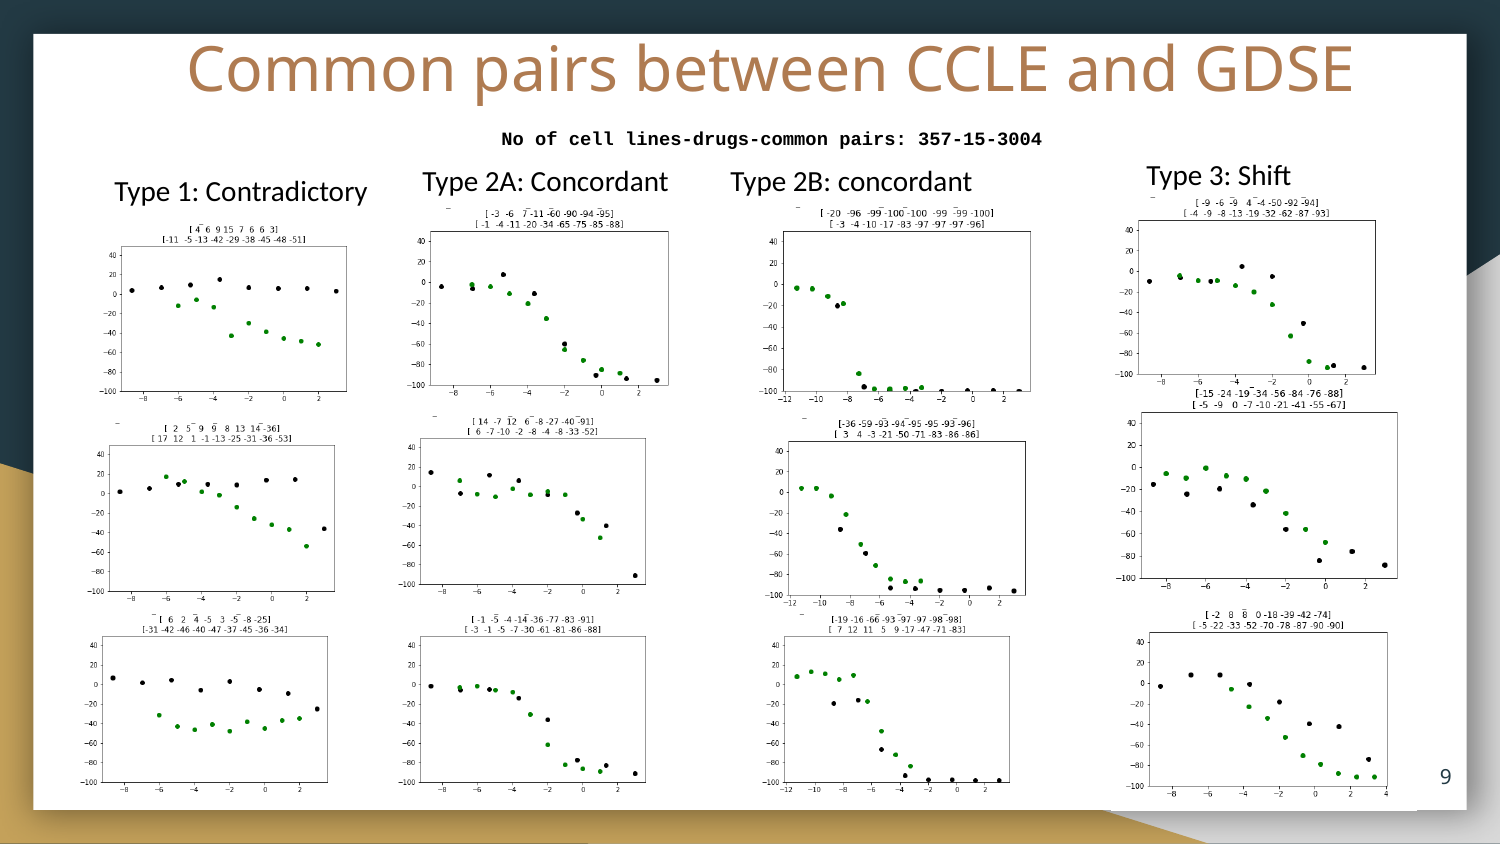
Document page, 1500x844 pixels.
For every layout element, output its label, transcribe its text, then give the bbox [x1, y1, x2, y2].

picture [1099, 194, 1429, 605]
picture [743, 204, 1062, 807]
title Common pairs between CCLE and GDSE No of cell lines-drugs-common pairs: 357-15-3004 [150, 14, 1393, 132]
text_box Type 1: Contradictory [99, 157, 405, 211]
slide_number 9 [1423, 745, 1467, 810]
text_box Type 2A: Concordant [407, 147, 725, 211]
picture [392, 206, 698, 410]
picture [66, 421, 364, 807]
text_box Type 2B: concordant [715, 147, 1123, 202]
picture [84, 221, 375, 416]
picture [384, 414, 675, 609]
picture [1111, 607, 1417, 812]
text_box Type 3: Shift [1131, 141, 1437, 196]
picture [384, 612, 675, 807]
